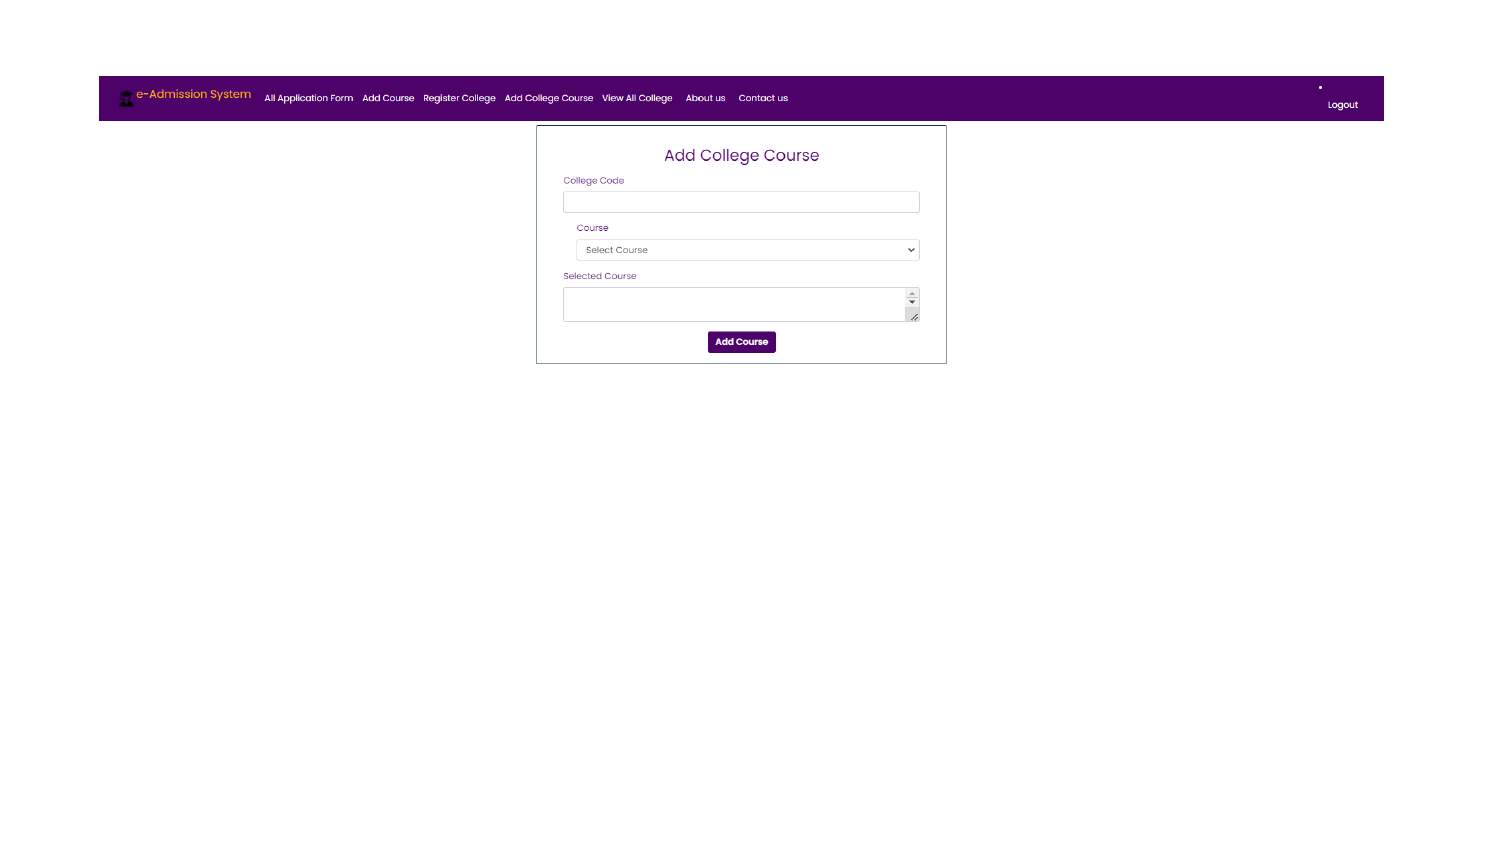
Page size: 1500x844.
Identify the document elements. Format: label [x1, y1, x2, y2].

picture [99, 76, 1384, 668]
